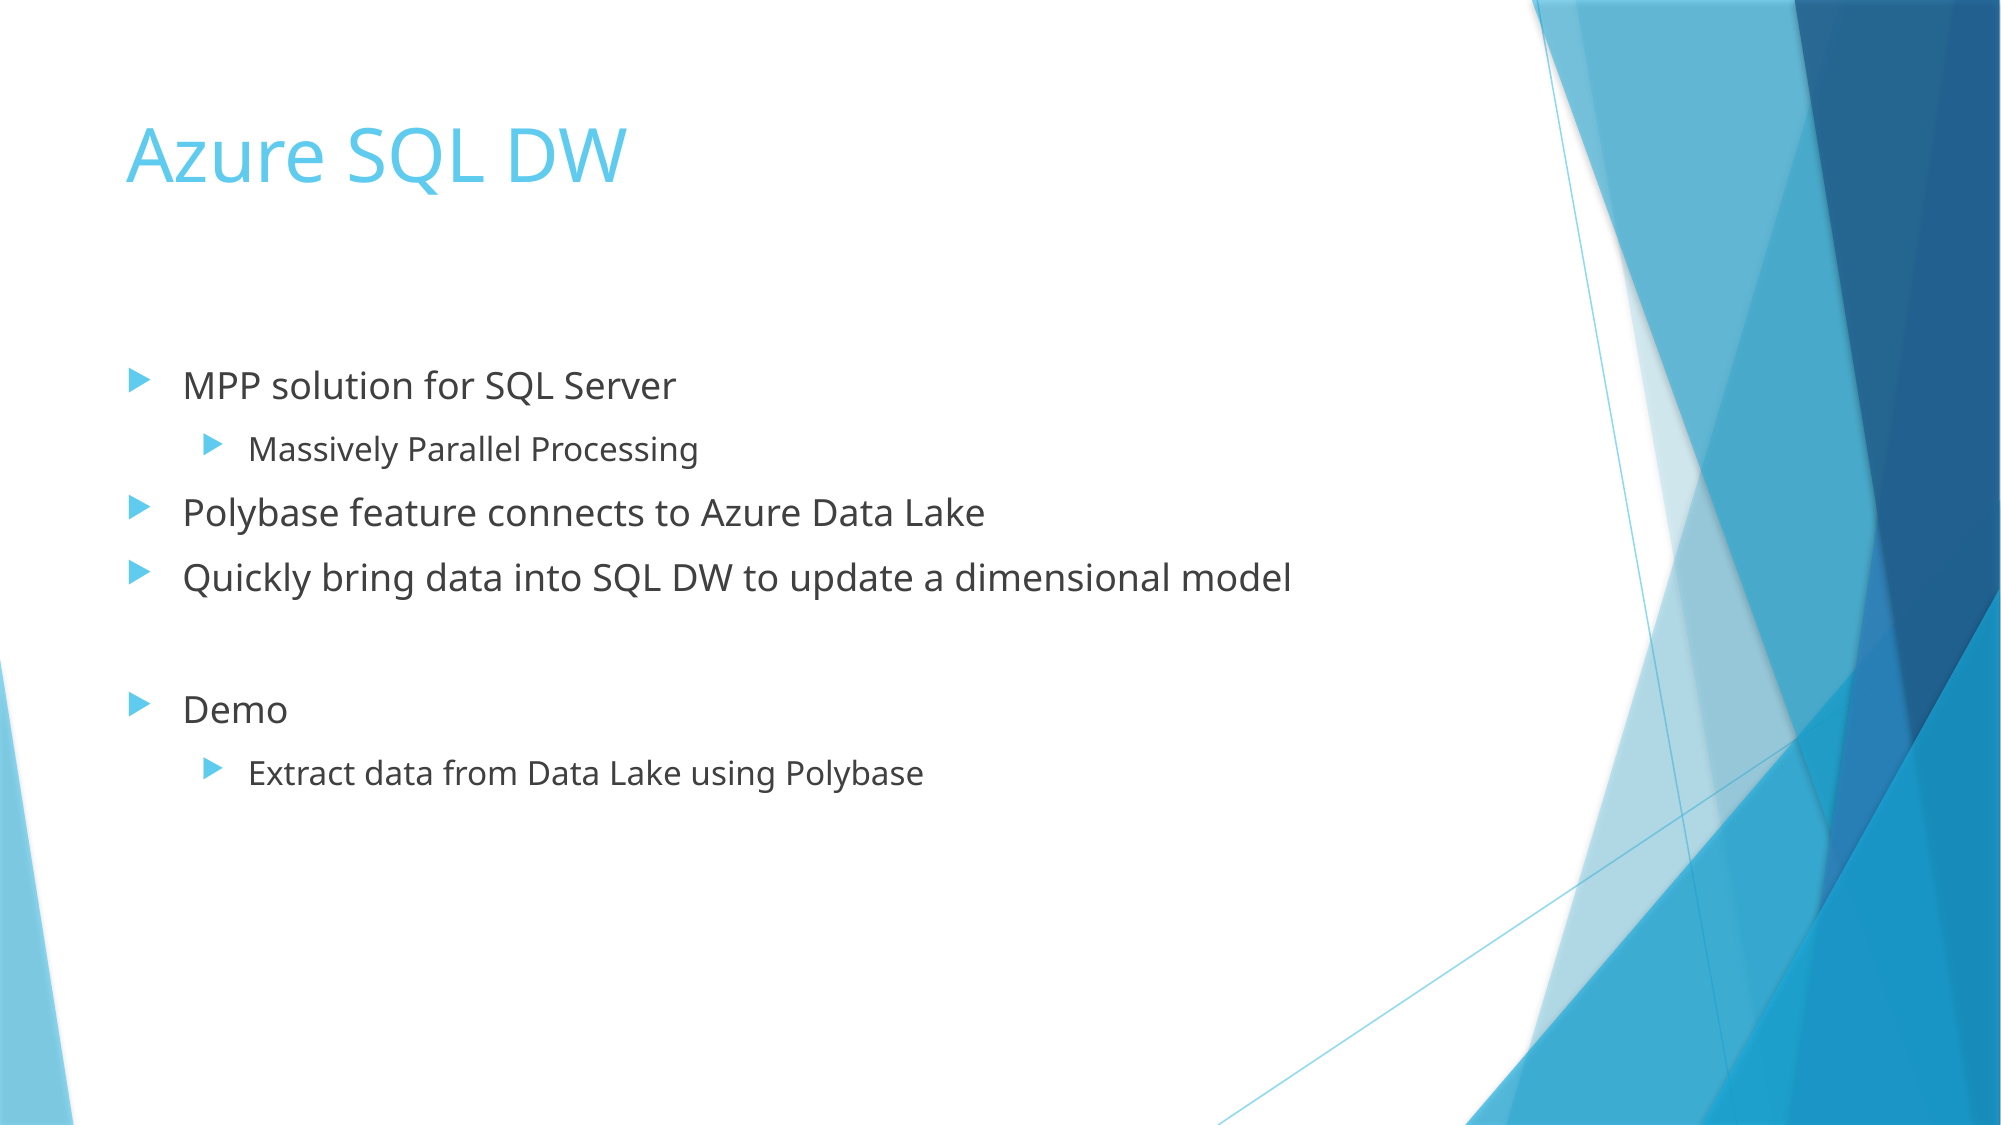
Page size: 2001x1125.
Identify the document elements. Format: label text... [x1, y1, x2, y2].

title Azure SQL DW [111, 99, 1522, 317]
list MPP solution for SQL Server Massively Parallel Processing Polybase feature connects to Azure Data Lake Quickly bring data into SQL DW to update a dimensional model Demo Extract data from Data Lake using Polybase [111, 354, 1522, 992]
